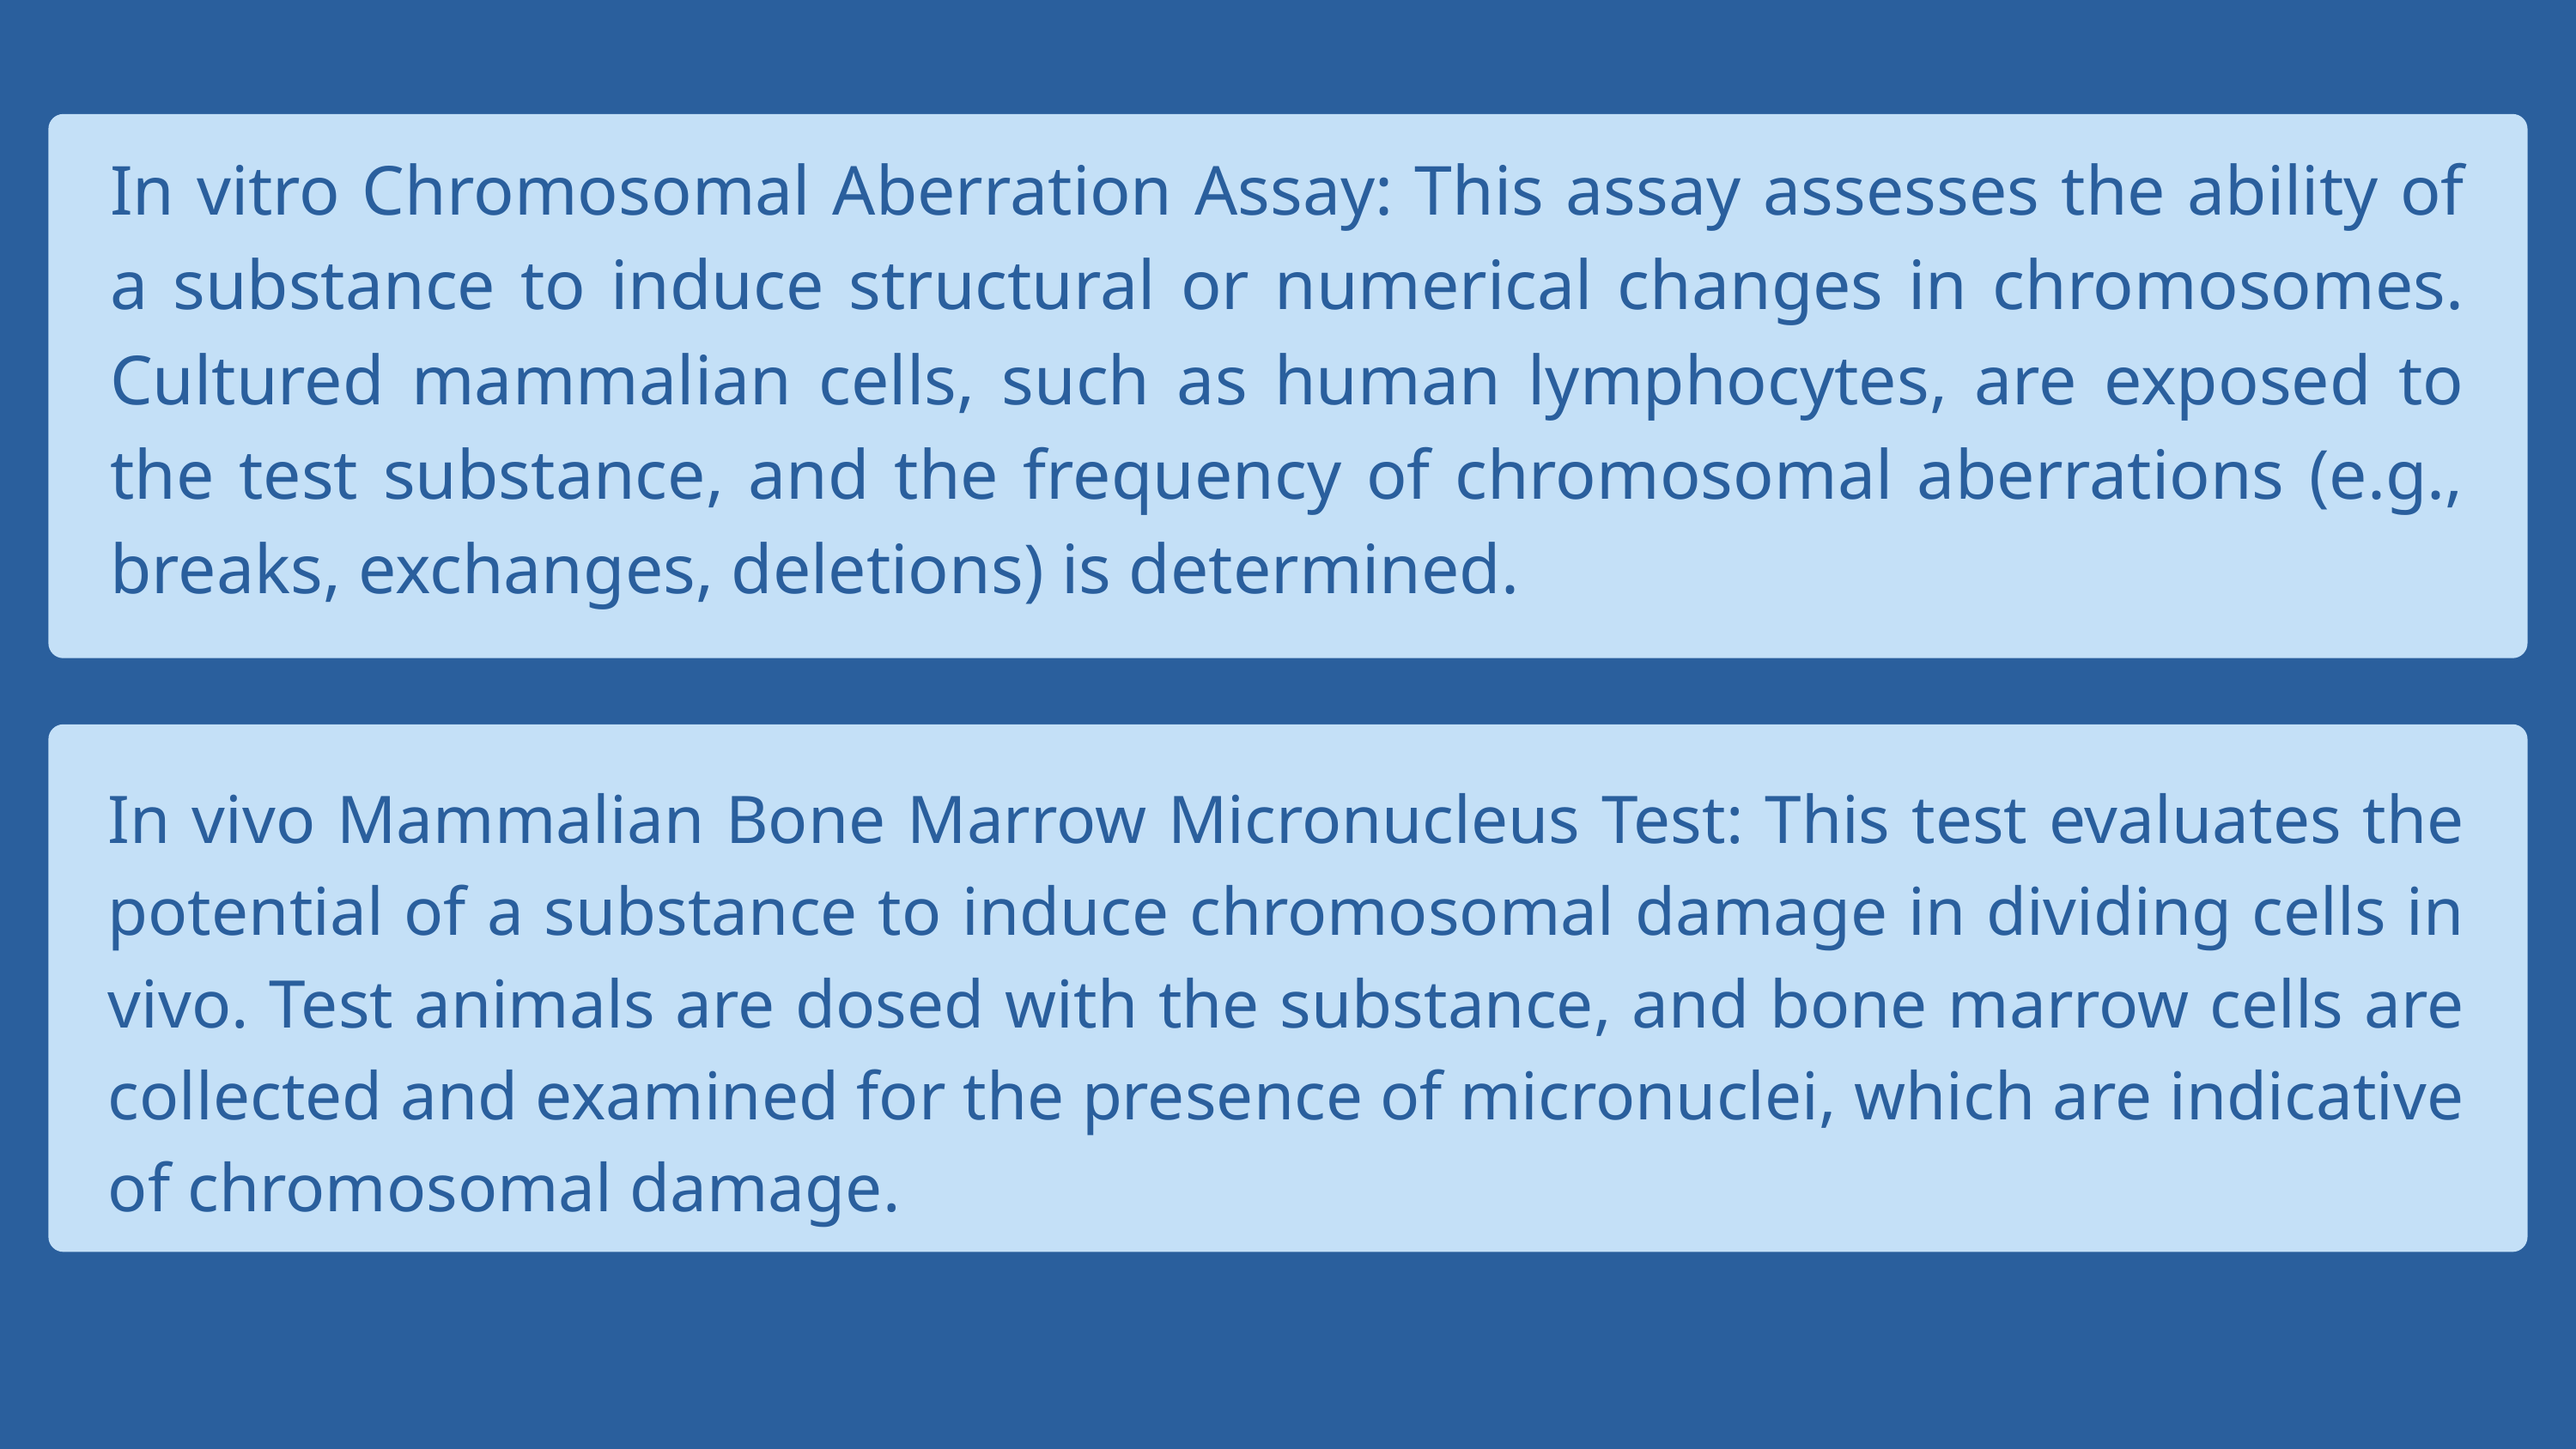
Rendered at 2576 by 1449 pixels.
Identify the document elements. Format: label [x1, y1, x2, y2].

text_box [48, 724, 2528, 1252]
text_box [48, 113, 2528, 658]
